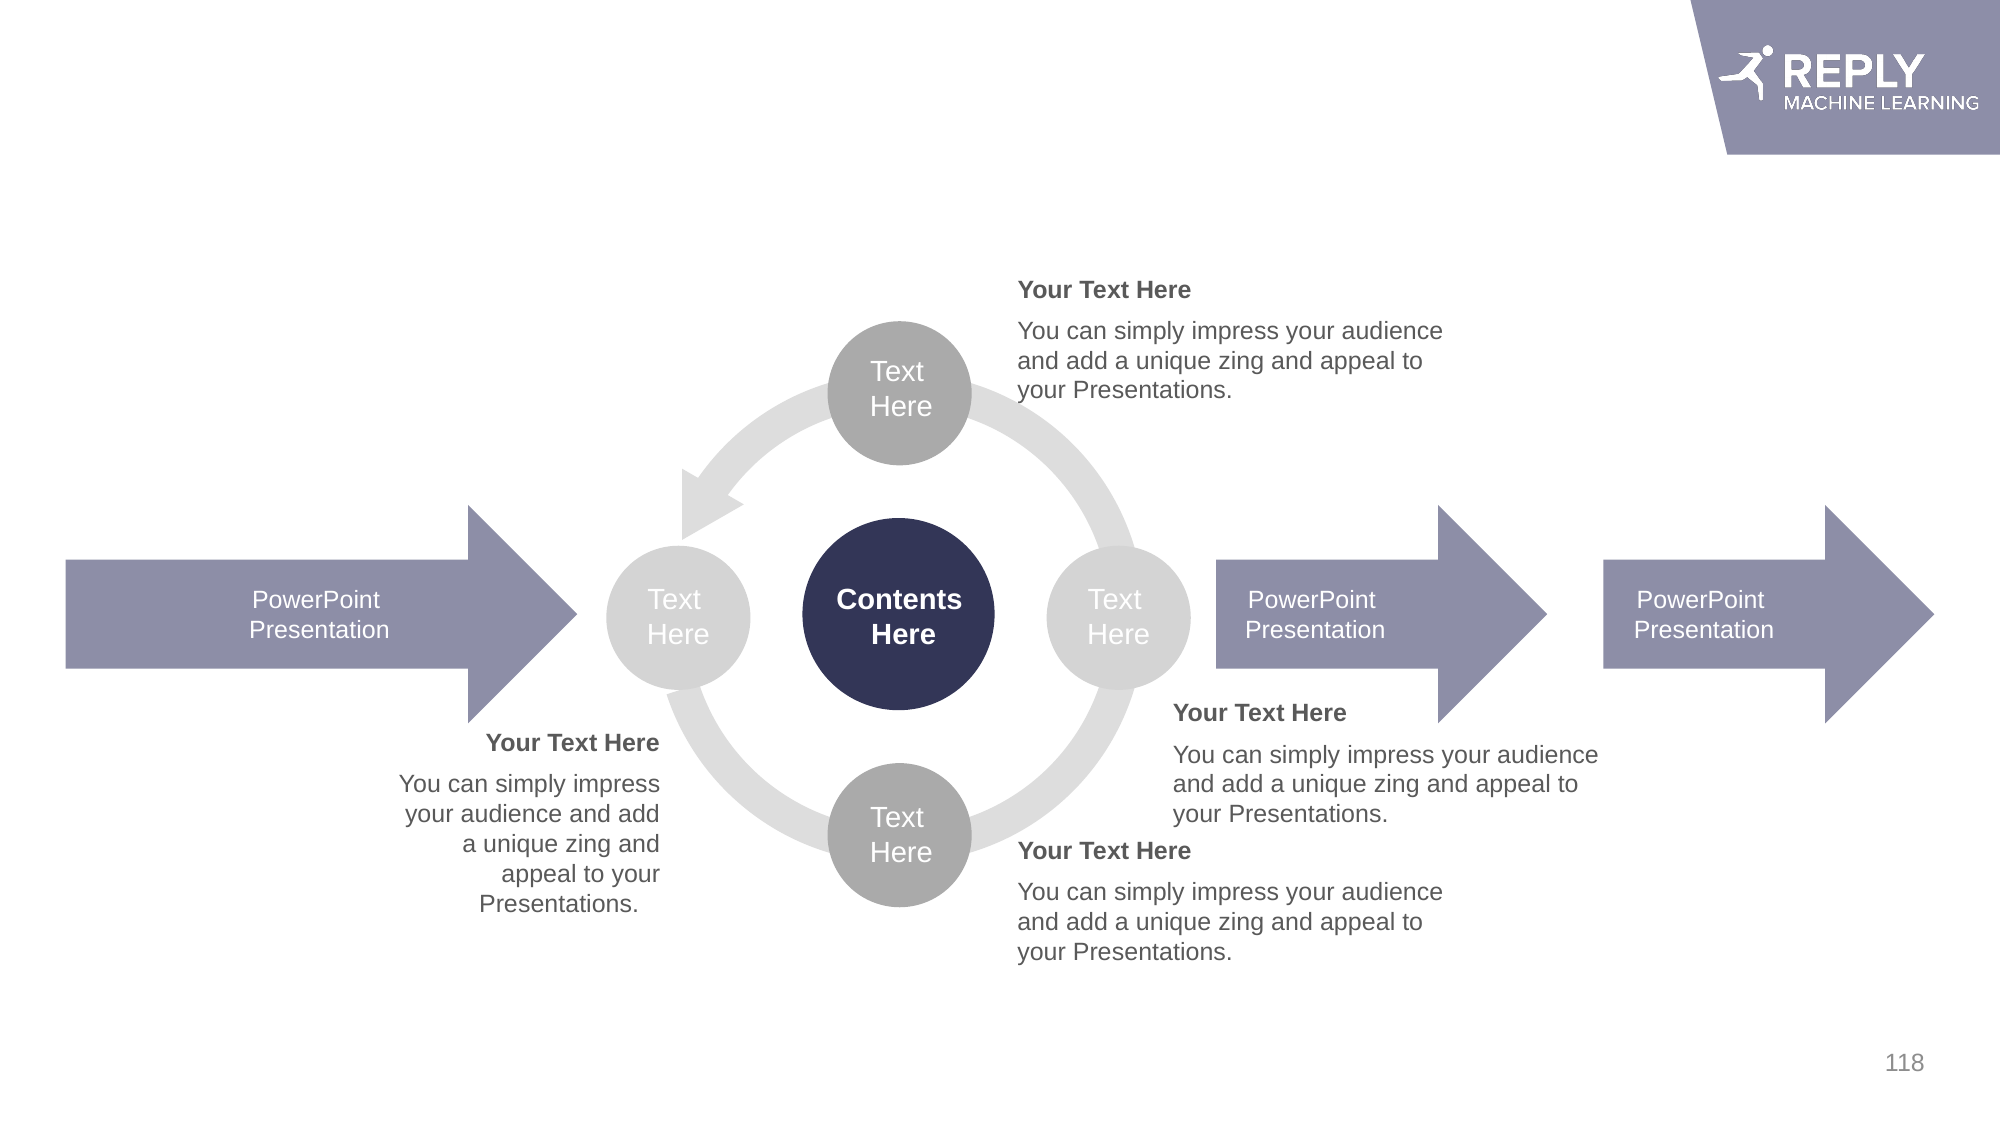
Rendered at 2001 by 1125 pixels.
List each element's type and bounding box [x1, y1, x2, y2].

slide_number [1490, 1042, 1940, 1080]
text_box [65, 265, 1935, 974]
